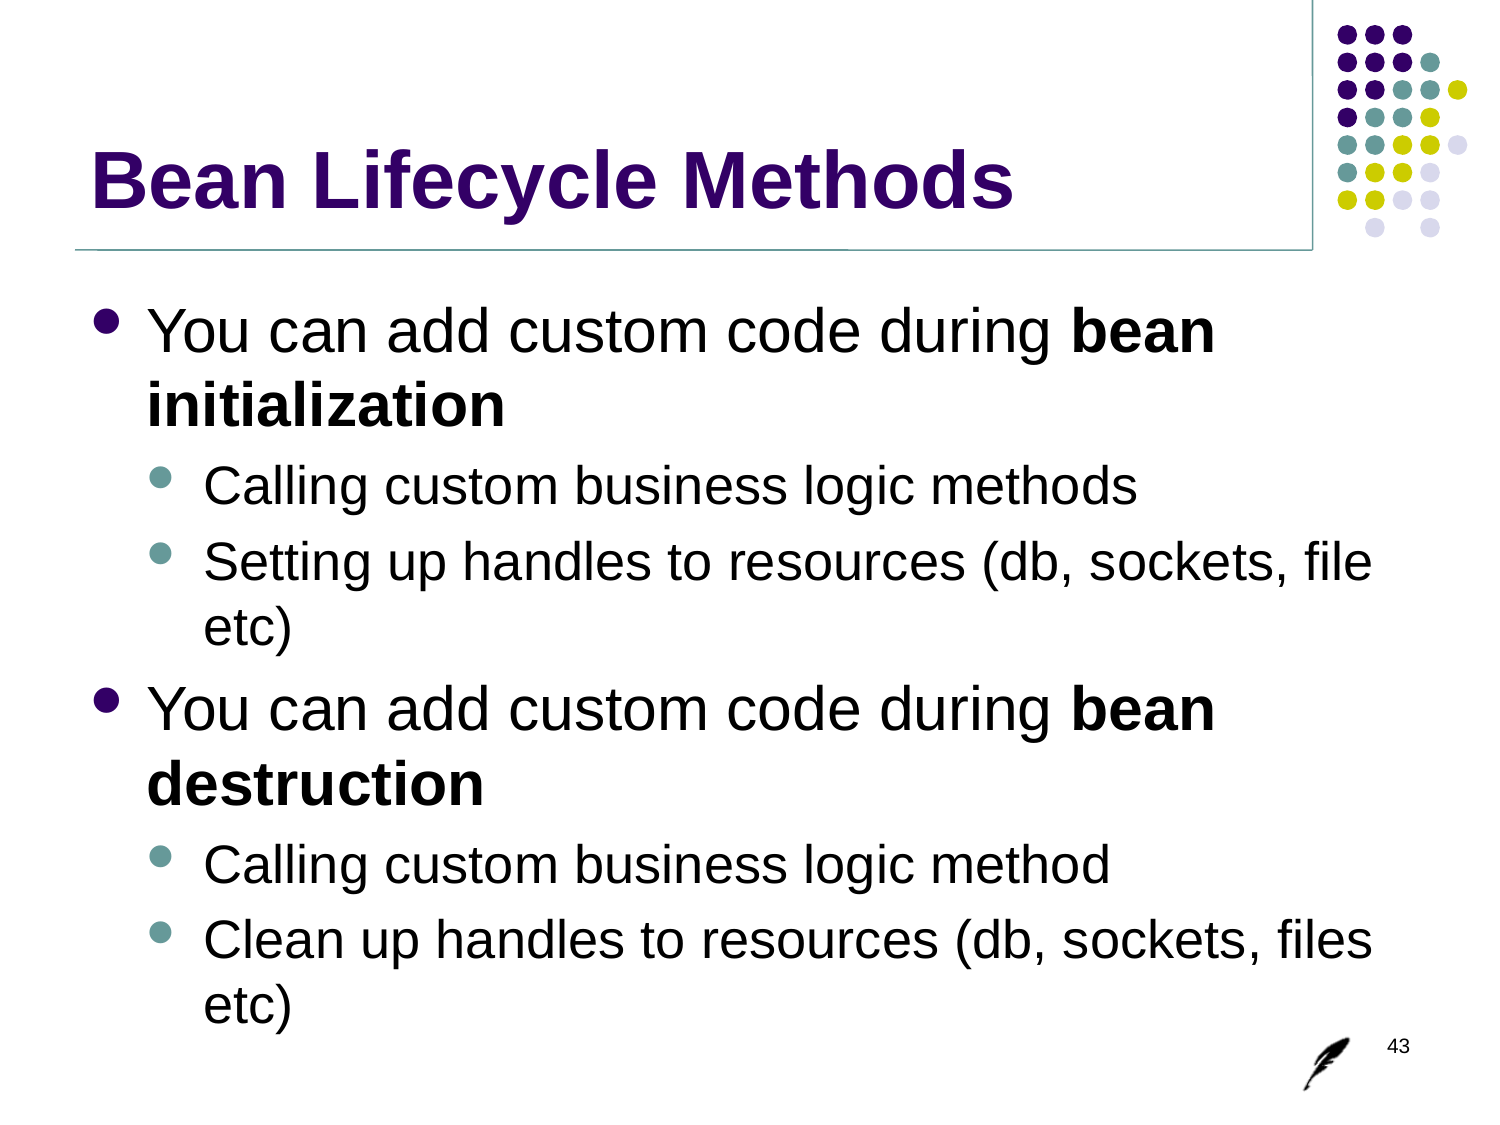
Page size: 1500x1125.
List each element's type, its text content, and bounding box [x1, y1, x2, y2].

list You can add custom code during bean initialization Calling custom business logic methods Setting up handles to resources (db, sockets, file etc) You can add custom code during bean destruction Calling custom business logic method Clean up handles to resources (db, sockets, files etc) [75, 282, 1425, 1006]
slide_number 43 [1074, 1025, 1425, 1100]
title Bean Lifecycle Methods [75, 20, 1313, 233]
